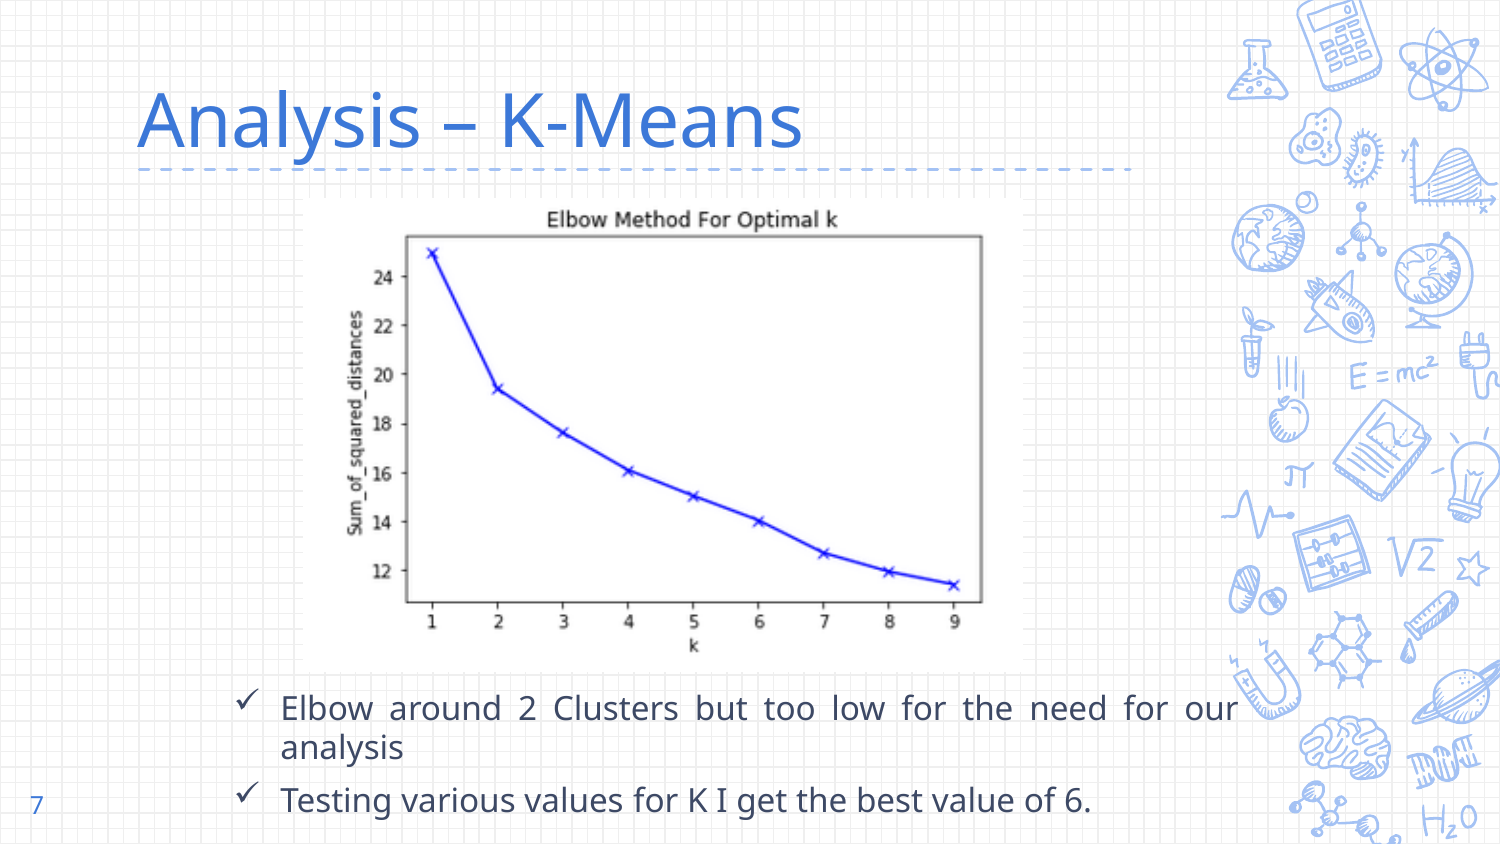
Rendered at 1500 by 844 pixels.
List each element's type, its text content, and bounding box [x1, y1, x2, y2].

title Analysis – K-Means [122, 36, 1204, 178]
picture [302, 197, 1024, 673]
list Elbow around 2 Clusters but too low for the need for our analysis Testing various values ​​for K I get the best value of 6. [206, 671, 1256, 813]
slide_number 7 [14, 774, 105, 840]
